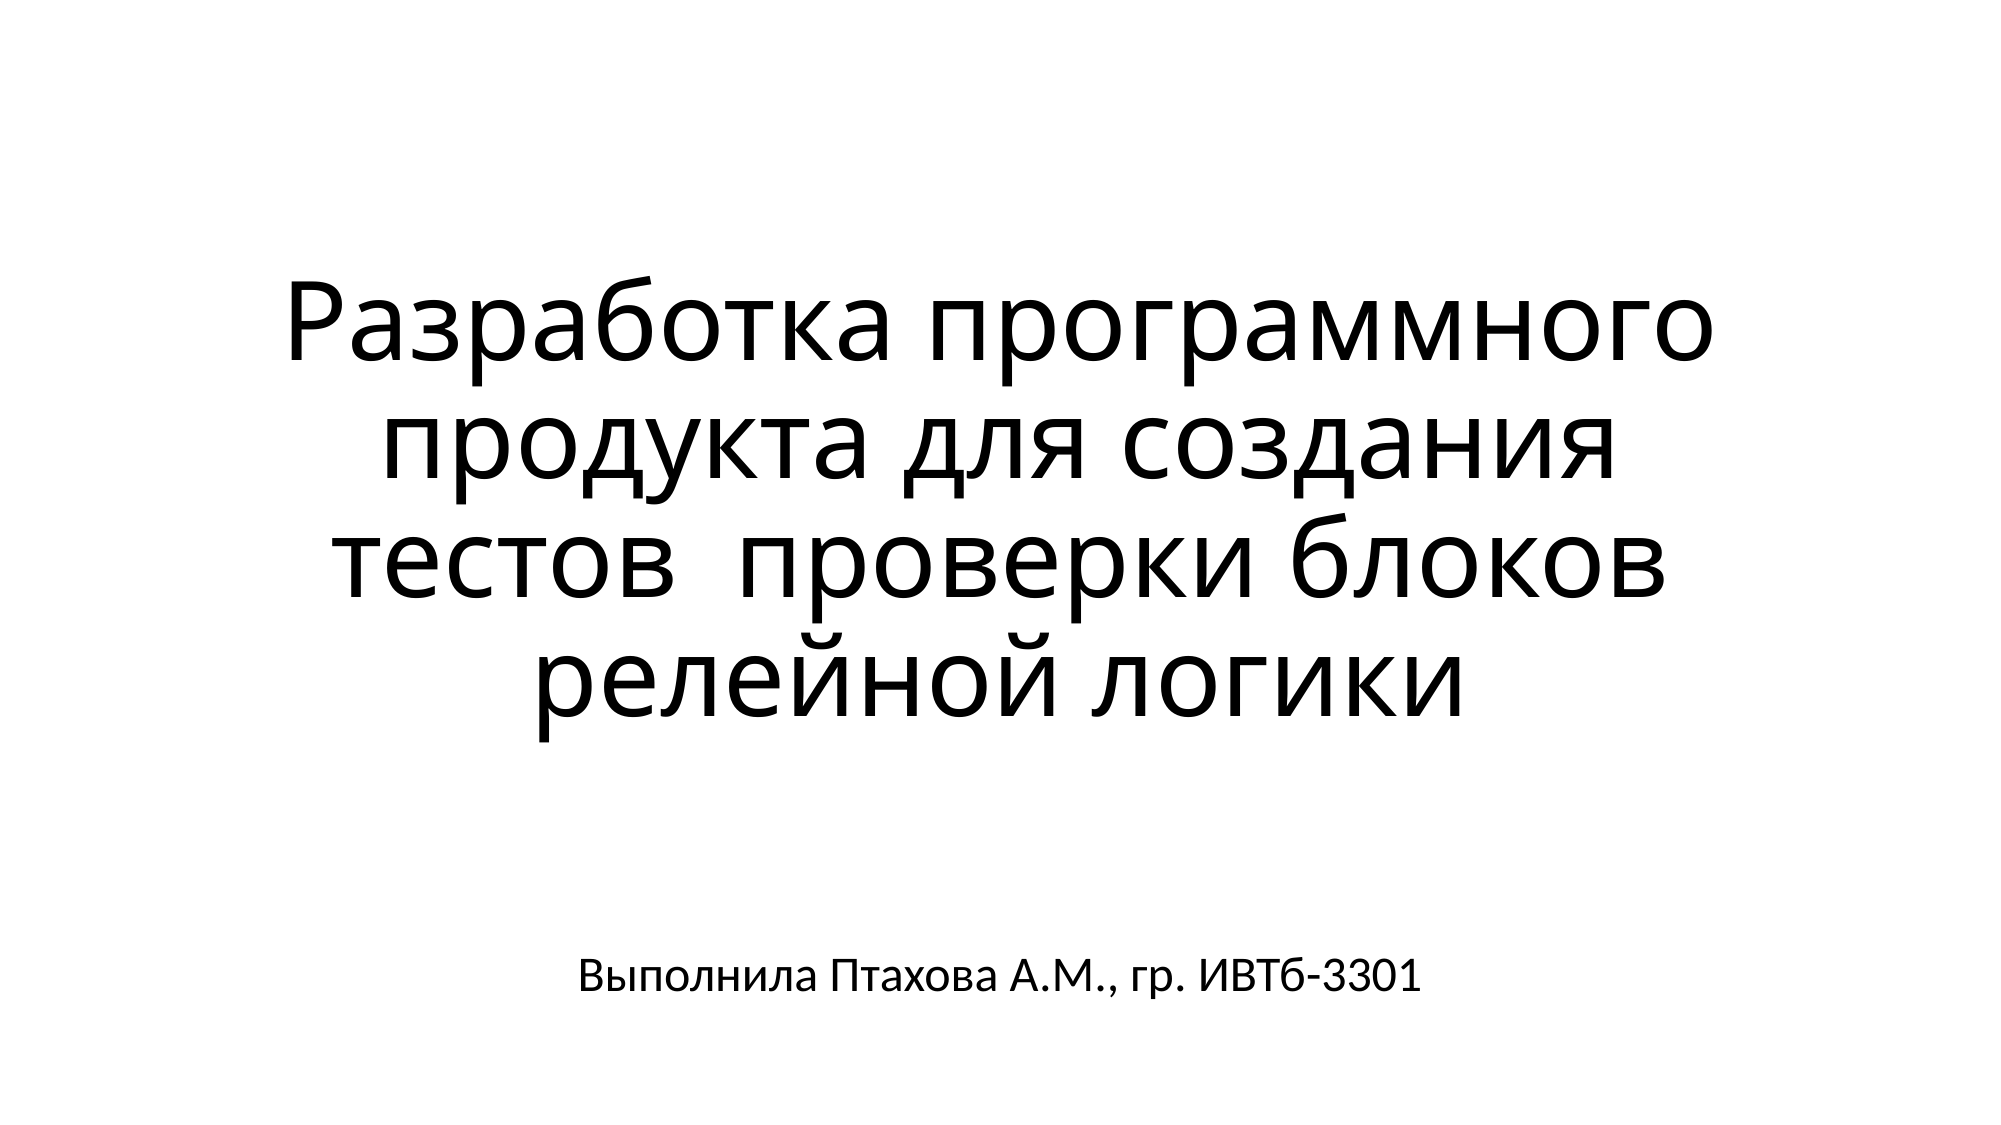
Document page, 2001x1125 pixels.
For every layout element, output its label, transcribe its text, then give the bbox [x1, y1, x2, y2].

title Разработка программного продукта для создания тестов проверки блоков релейной логики [249, 218, 1750, 748]
subtitle Выполнила Птахова А.М., гр. ИВТб-3301 [249, 940, 1750, 1022]
